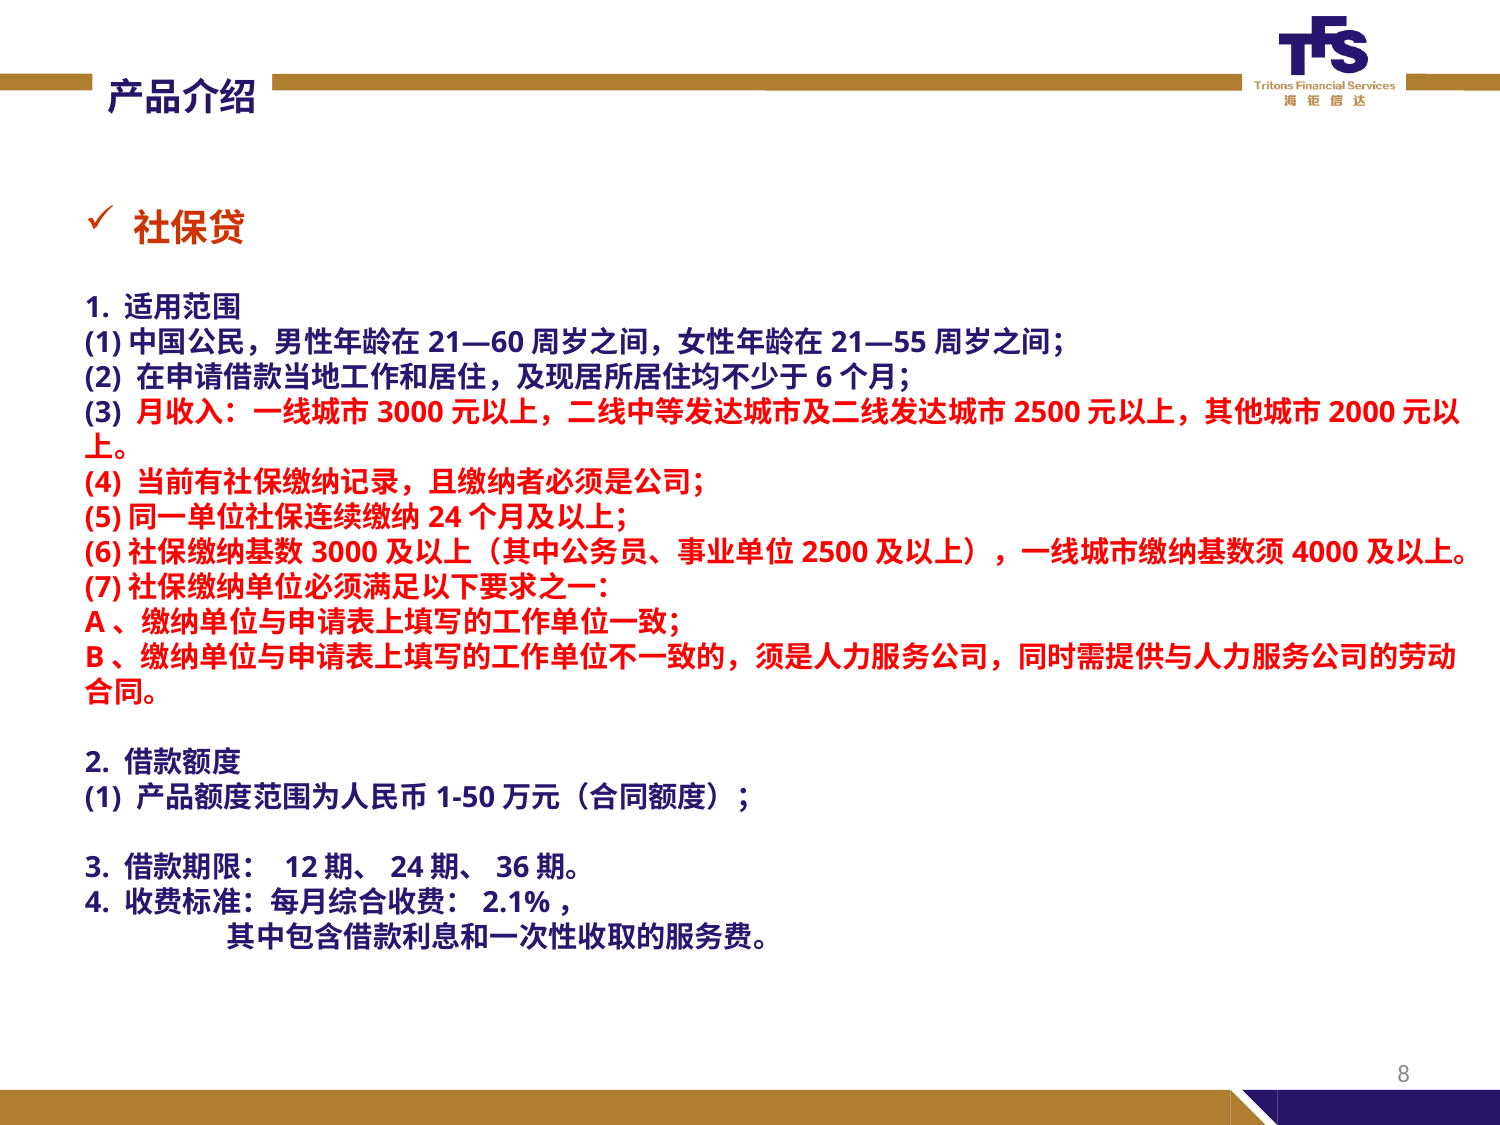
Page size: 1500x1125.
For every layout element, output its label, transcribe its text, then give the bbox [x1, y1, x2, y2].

text_box 产品介绍 [92, 42, 273, 125]
slide_number 8 [1074, 1042, 1425, 1103]
text_box 社保贷 1. 适用范围 (1)中国公民，男性年龄在21—60周岁之间，女性年龄在21—55周岁之间； (2) 在申请借款当地工作和居住，及现居所居住均不少于6个月； (3) 月收入：一线城市3000元以上，二线中等发达城市及二线发达城市2500元以上，其他城市2000元以上。 (4) 当前有社保缴纳记录，且缴纳者必须是公司； (5)同一单位社保连续缴纳24个月及以上； (6)社保缴纳基数3000及以上（其中公务员、事业单位2500及以上），一线城市缴纳基数须4000及以上。 (7)社保缴纳单位必须满足以下要求之一： A、缴纳单位与申请表上填写的工作单位一致； B、缴纳单位与申请表上填写的工作单位不一致的，须是人力服务公司，同时需提供与人力服务公司的劳动合同。 2. 借款额度 (1) 产品额度范围为人民币1-50万元（合同额度）； 3. 借款期限： 12期、24期、36期。 4. 收费标准：每月综合收费：2.1%， 其中包含借款利息和一次性收取的服务费。 [70, 196, 1500, 961]
picture [1254, 16, 1395, 106]
